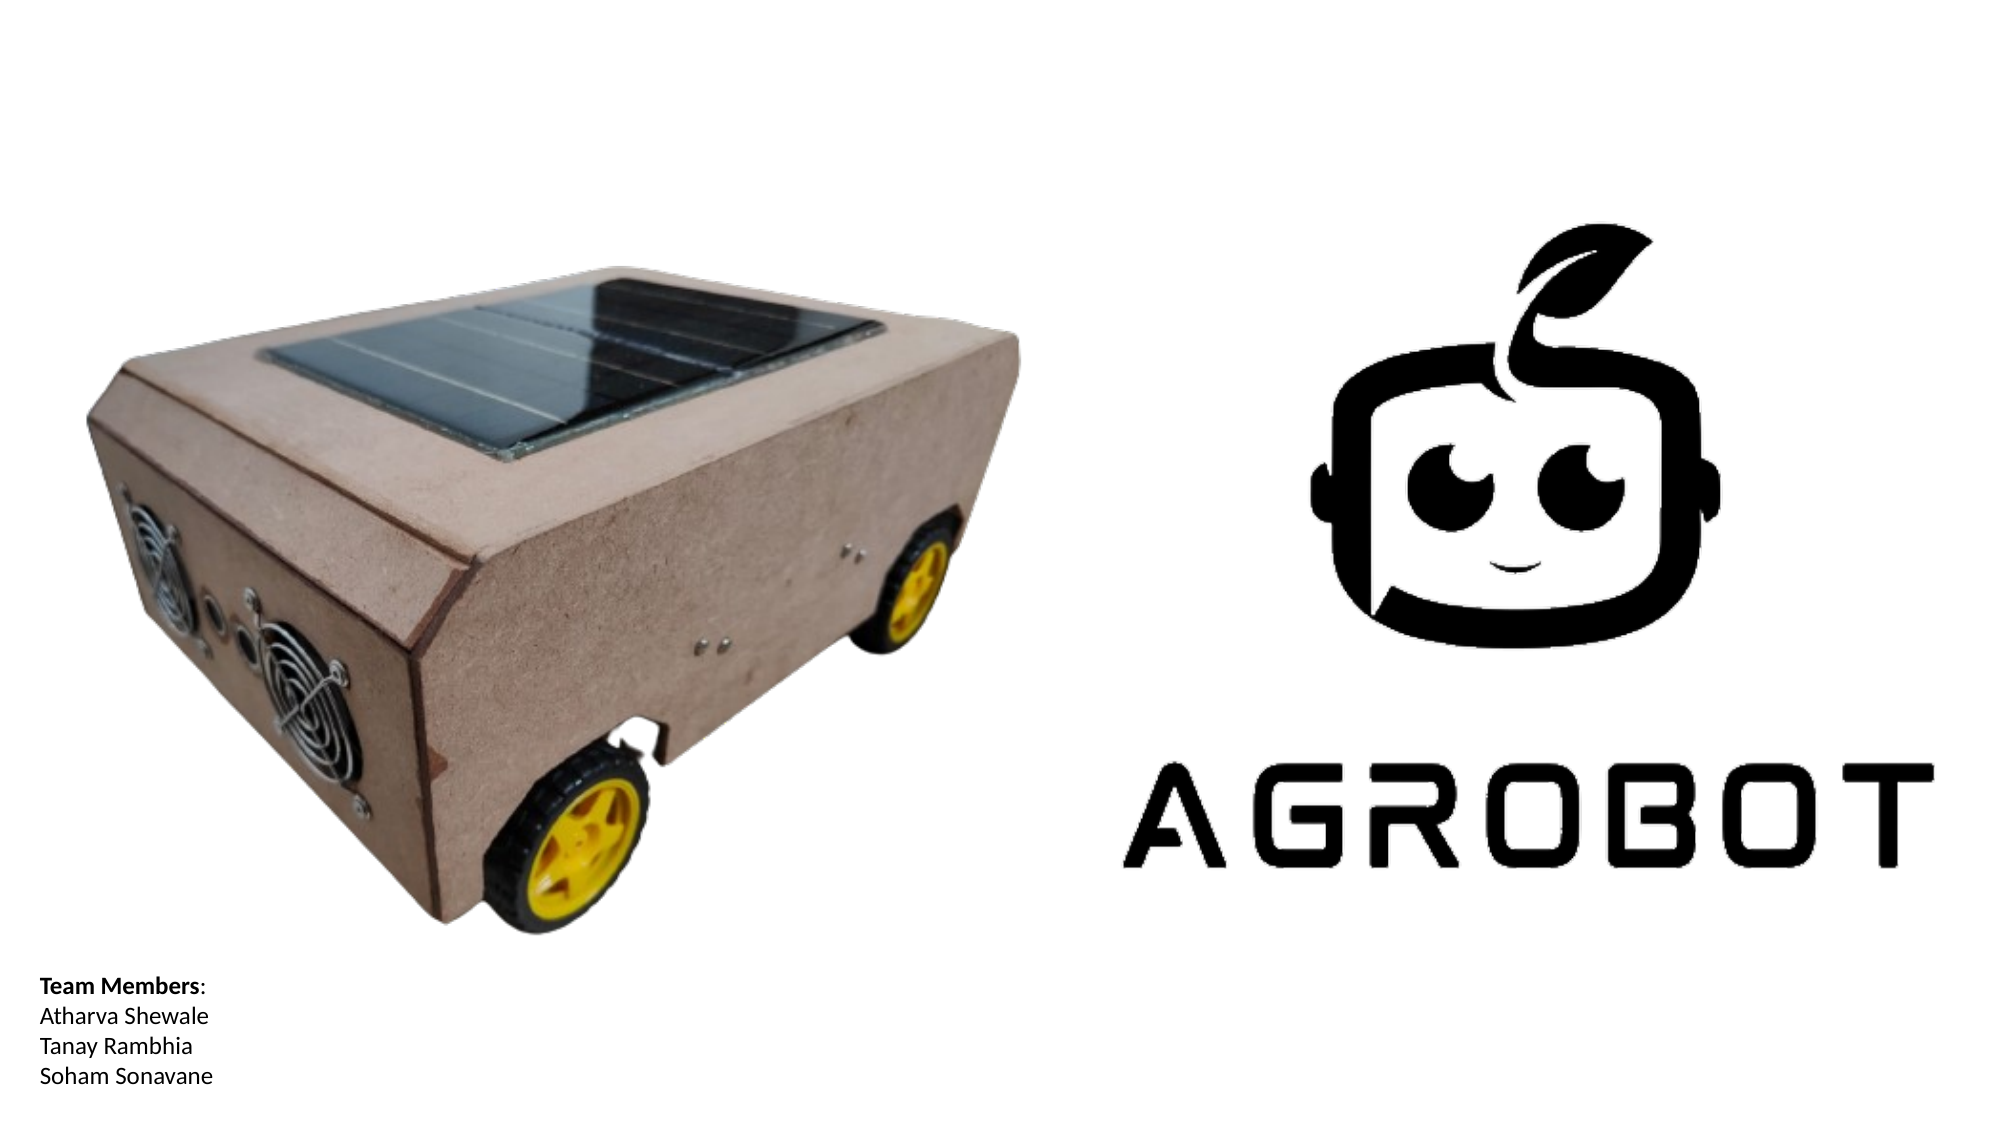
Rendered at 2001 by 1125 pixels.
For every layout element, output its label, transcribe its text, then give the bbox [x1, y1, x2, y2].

text_box Team Members: Atharva Shewale Tanay Rambhia Soham Sonavane [25, 1048, 348, 1097]
picture [1055, 211, 2000, 914]
picture [0, 221, 1046, 1048]
